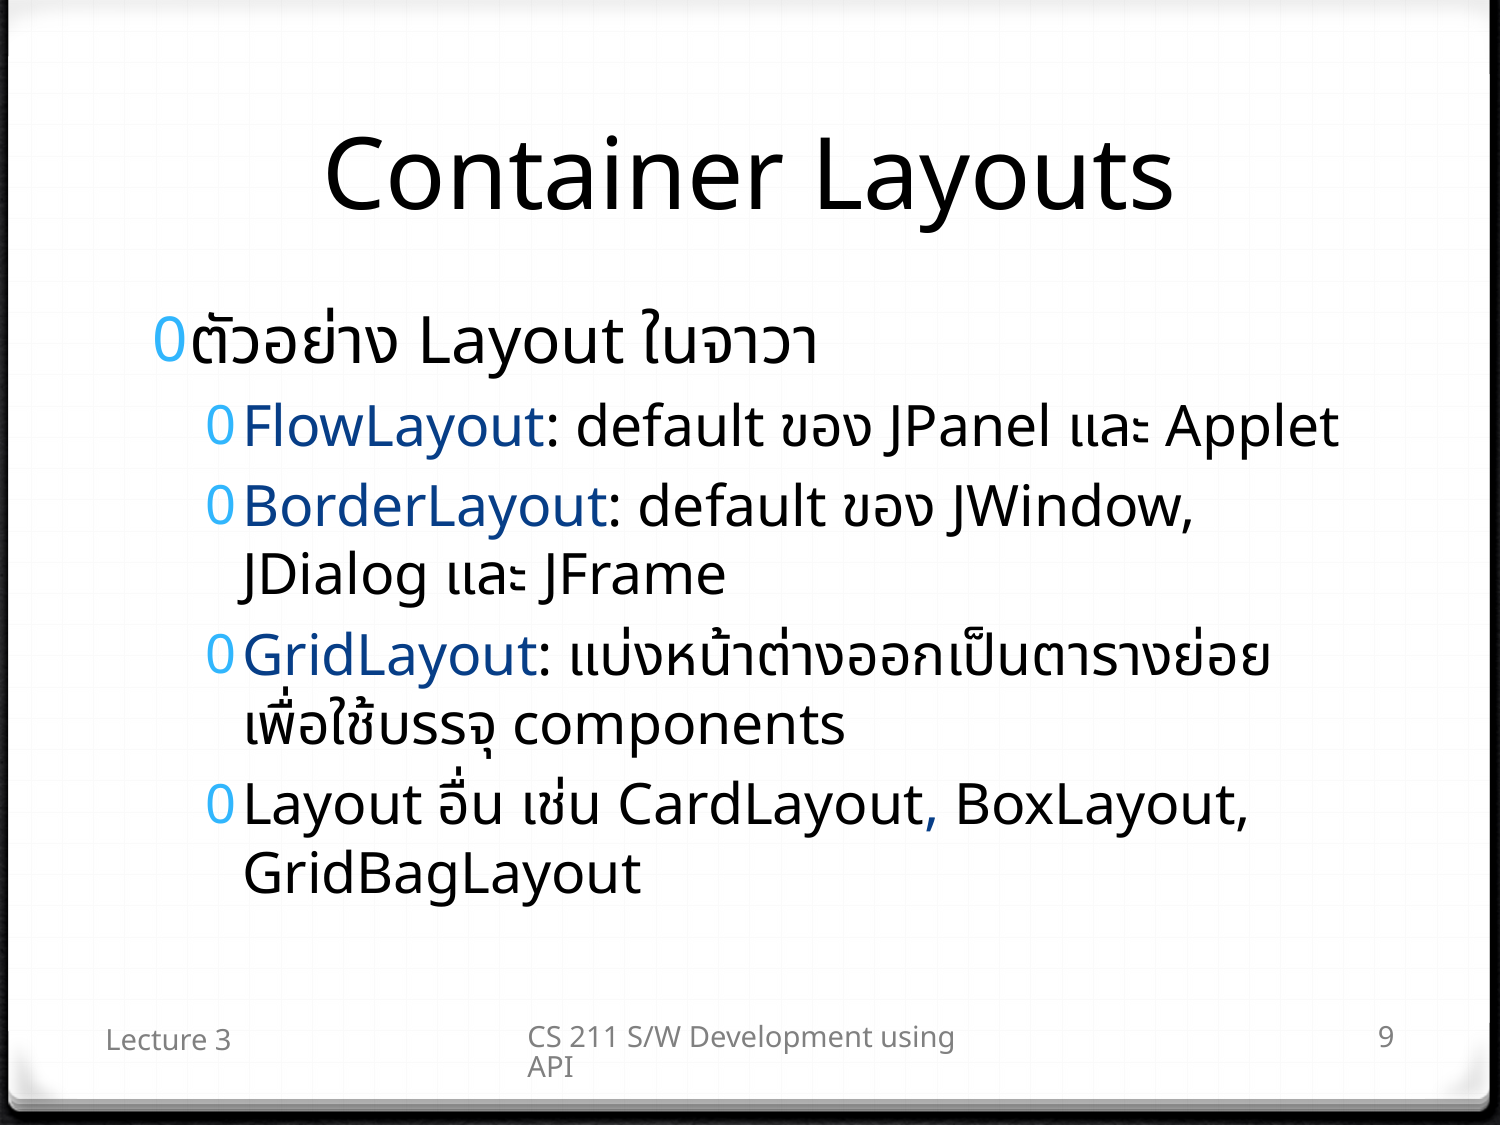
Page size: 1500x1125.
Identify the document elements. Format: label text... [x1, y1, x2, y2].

slide_number 9 [1059, 1008, 1410, 1069]
footer CS 211 S/W Development using API [512, 1008, 988, 1069]
picture [0, 0, 1500, 1125]
title Container Layouts [90, 71, 1410, 268]
list ตัวอย่าง Layout ในจาวา FlowLayout: default ของ JPanel และ Applet BorderLayout: default ของ JWindow, JDialog และ JFrame GridLayout: แบ่งหน้าต่างออกเป็นตารางย่อยเพื่อใช้บรรจุ components Layout อื่น เช่น CardLayout, BoxLayout, GridBagLayout [137, 290, 1363, 983]
slide_number Lecture 3 [90, 1008, 441, 1069]
